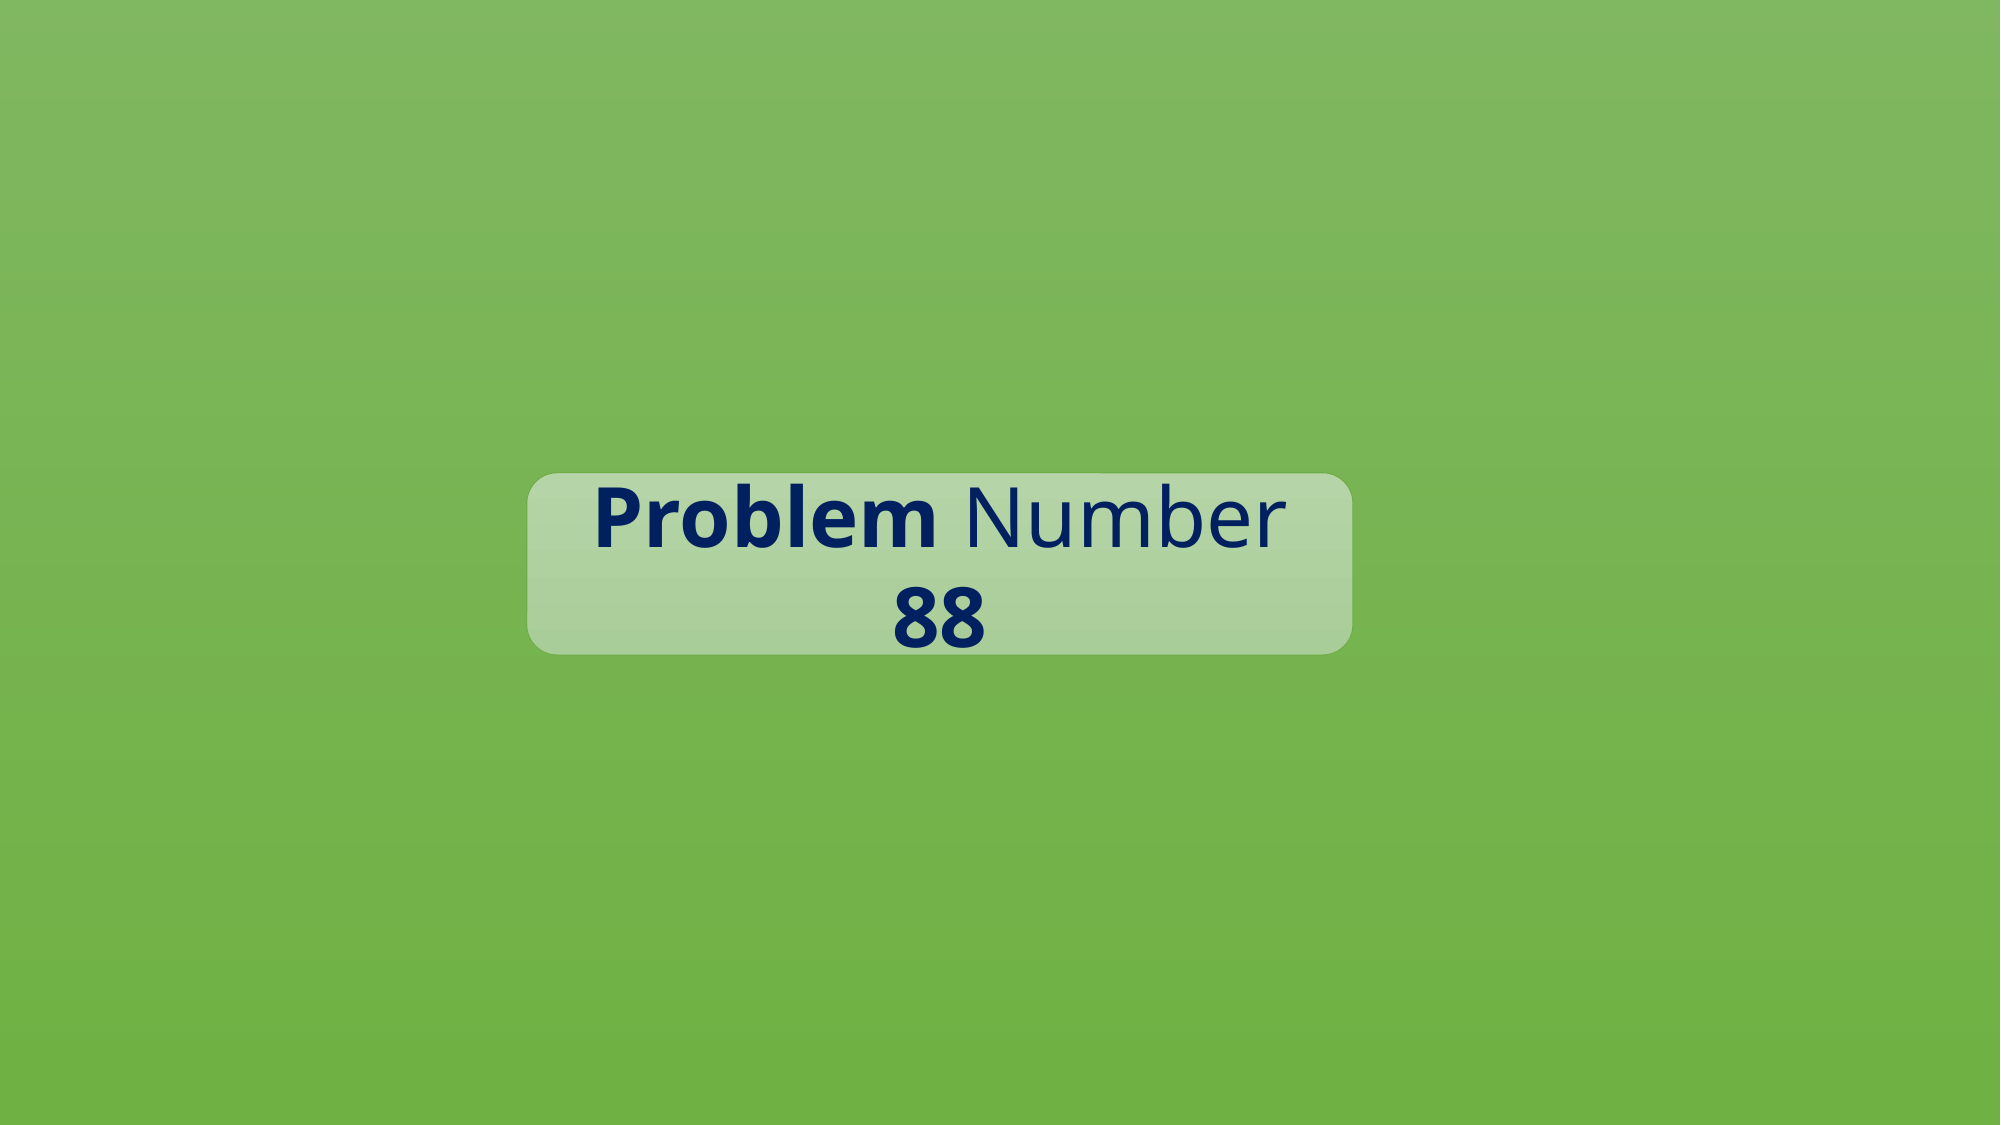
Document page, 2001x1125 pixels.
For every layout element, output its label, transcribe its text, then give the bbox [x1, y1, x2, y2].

text_box Problem Number 88 [526, 472, 1354, 656]
